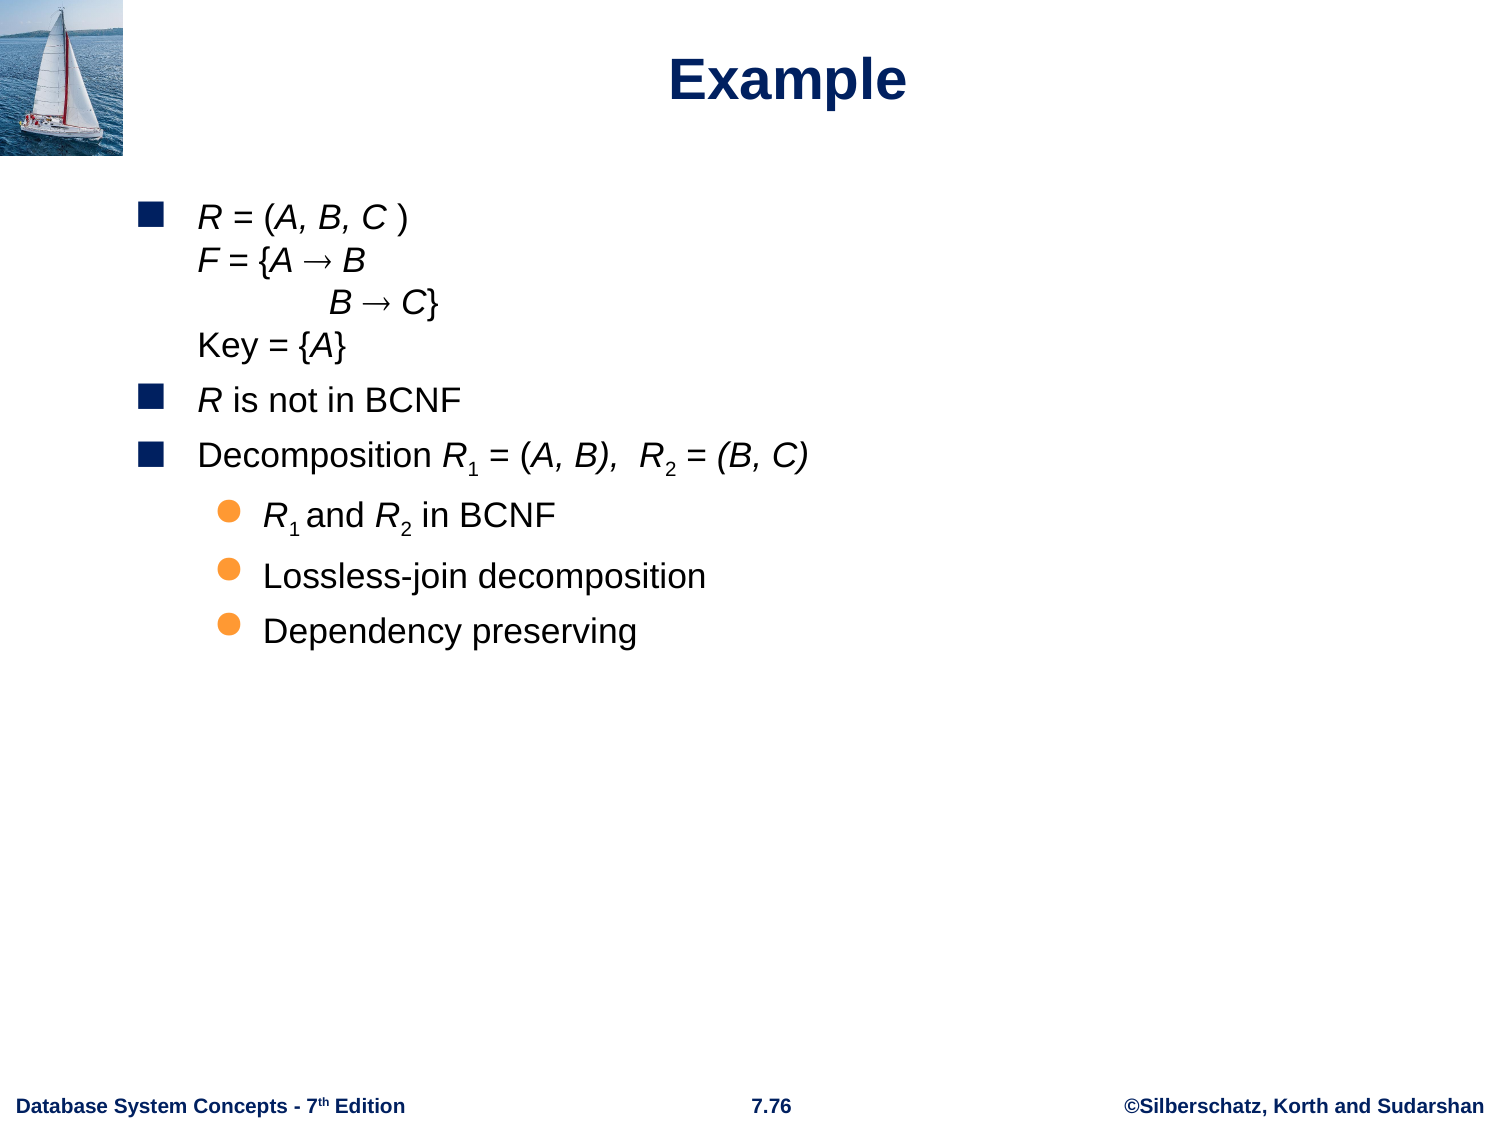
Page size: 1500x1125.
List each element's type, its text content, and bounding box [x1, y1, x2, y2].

list R = (A, B, C ) F = {A  B B  C} Key = {A} R is not in BCNF Decomposition R1 = (A, B), R2 = (B, C) R1 and R2 in BCNF Lossless-join decomposition Dependency preserving [126, 186, 1371, 671]
title Example [125, 18, 1452, 120]
picture [0, 0, 123, 156]
